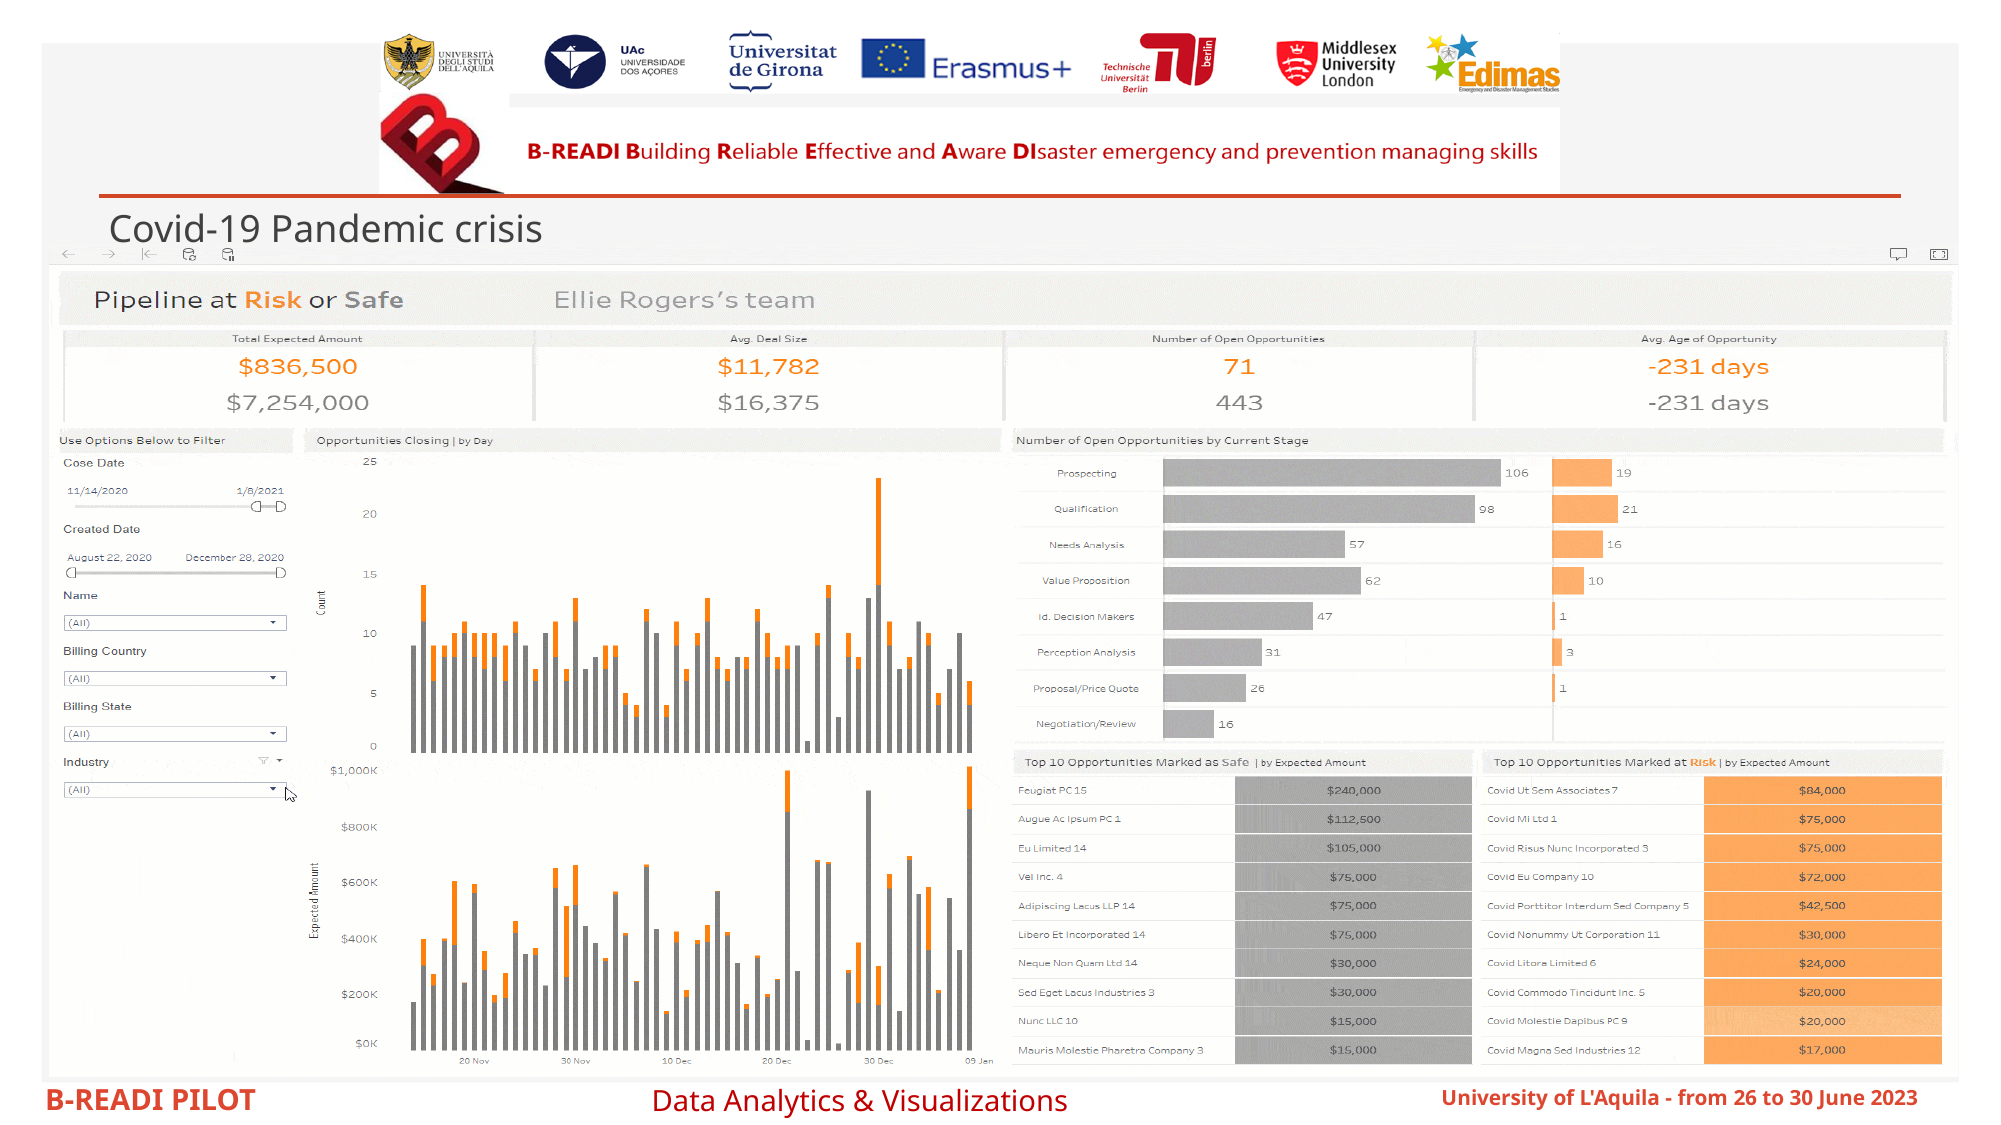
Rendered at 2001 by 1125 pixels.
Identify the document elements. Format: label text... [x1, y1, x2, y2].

text_box Data Analytics & Visualizations [274, 1077, 1446, 1125]
picture [379, 30, 1560, 194]
text_box Covid-19 Pandemic crisis [93, 204, 837, 244]
picture [49, 244, 1958, 1077]
text_box University of L'Aquila - from 26 to 30 June 2023 [1446, 1077, 2000, 1118]
text_box B-READI PILOT [30, 1074, 274, 1124]
